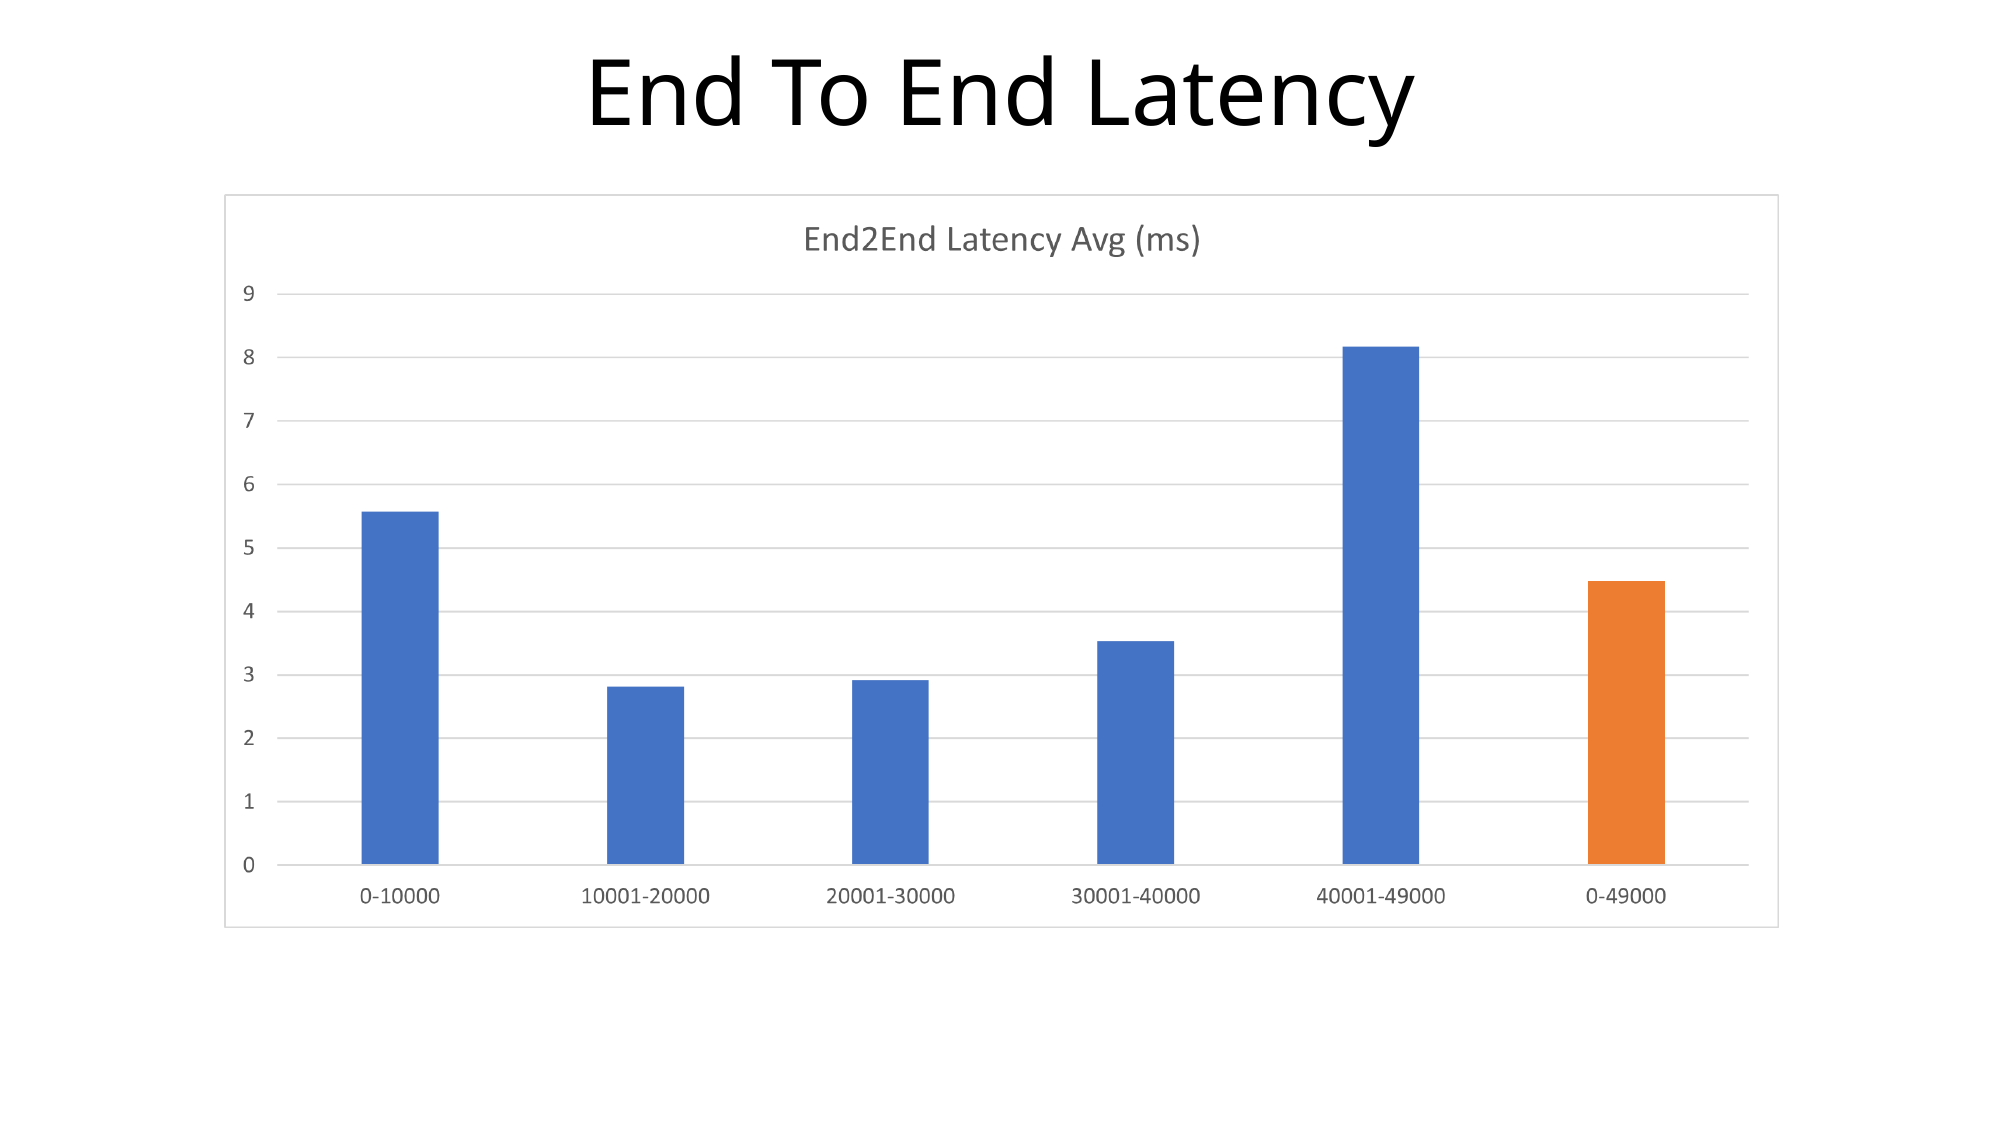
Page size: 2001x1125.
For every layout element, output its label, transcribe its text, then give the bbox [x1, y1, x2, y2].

picture [224, 194, 1779, 929]
text_box End To End Latency [333, 21, 1667, 171]
